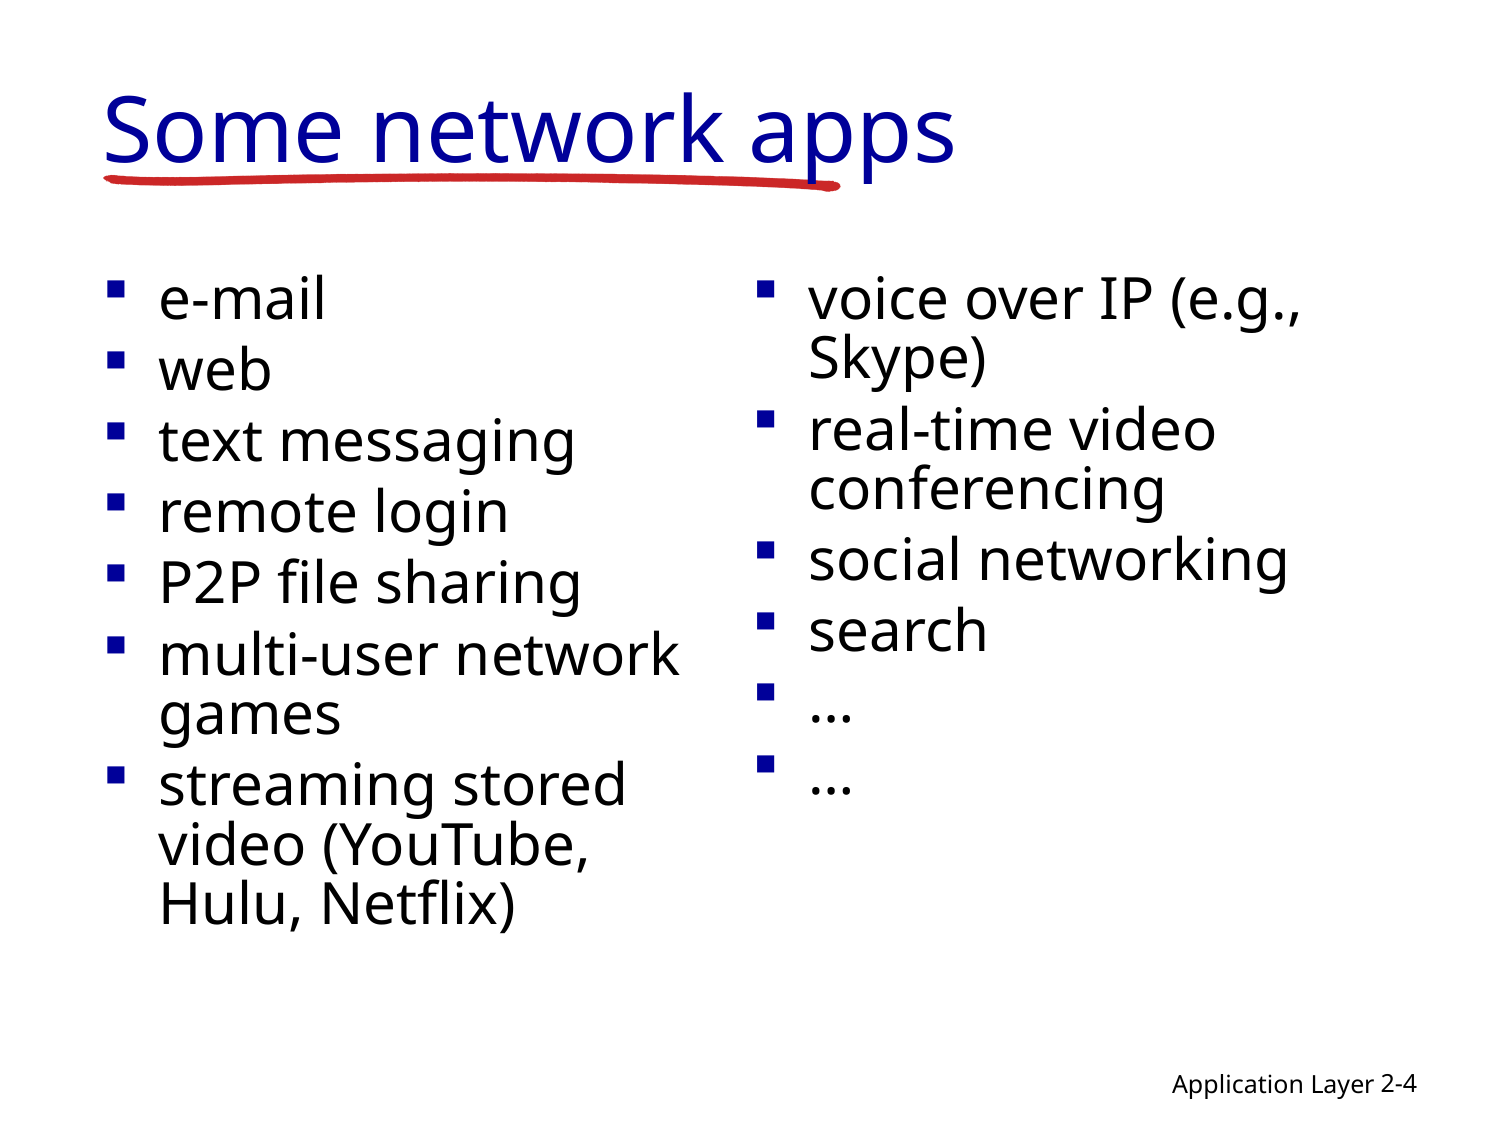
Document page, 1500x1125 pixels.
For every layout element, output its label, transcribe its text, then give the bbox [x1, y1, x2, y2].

list e-mail web text messaging remote login P2P file sharing multi-user network games streaming stored video (YouTube, Hulu, Netflix) [87, 264, 713, 1028]
list voice over IP (e.g., Skype) real-time video conferencing social networking search … … [737, 264, 1363, 1028]
footer Application Layer [914, 1060, 1391, 1109]
slide_number 2-4 [1365, 1059, 1477, 1106]
picture [99, 167, 851, 197]
title Some network apps [87, 31, 1363, 220]
